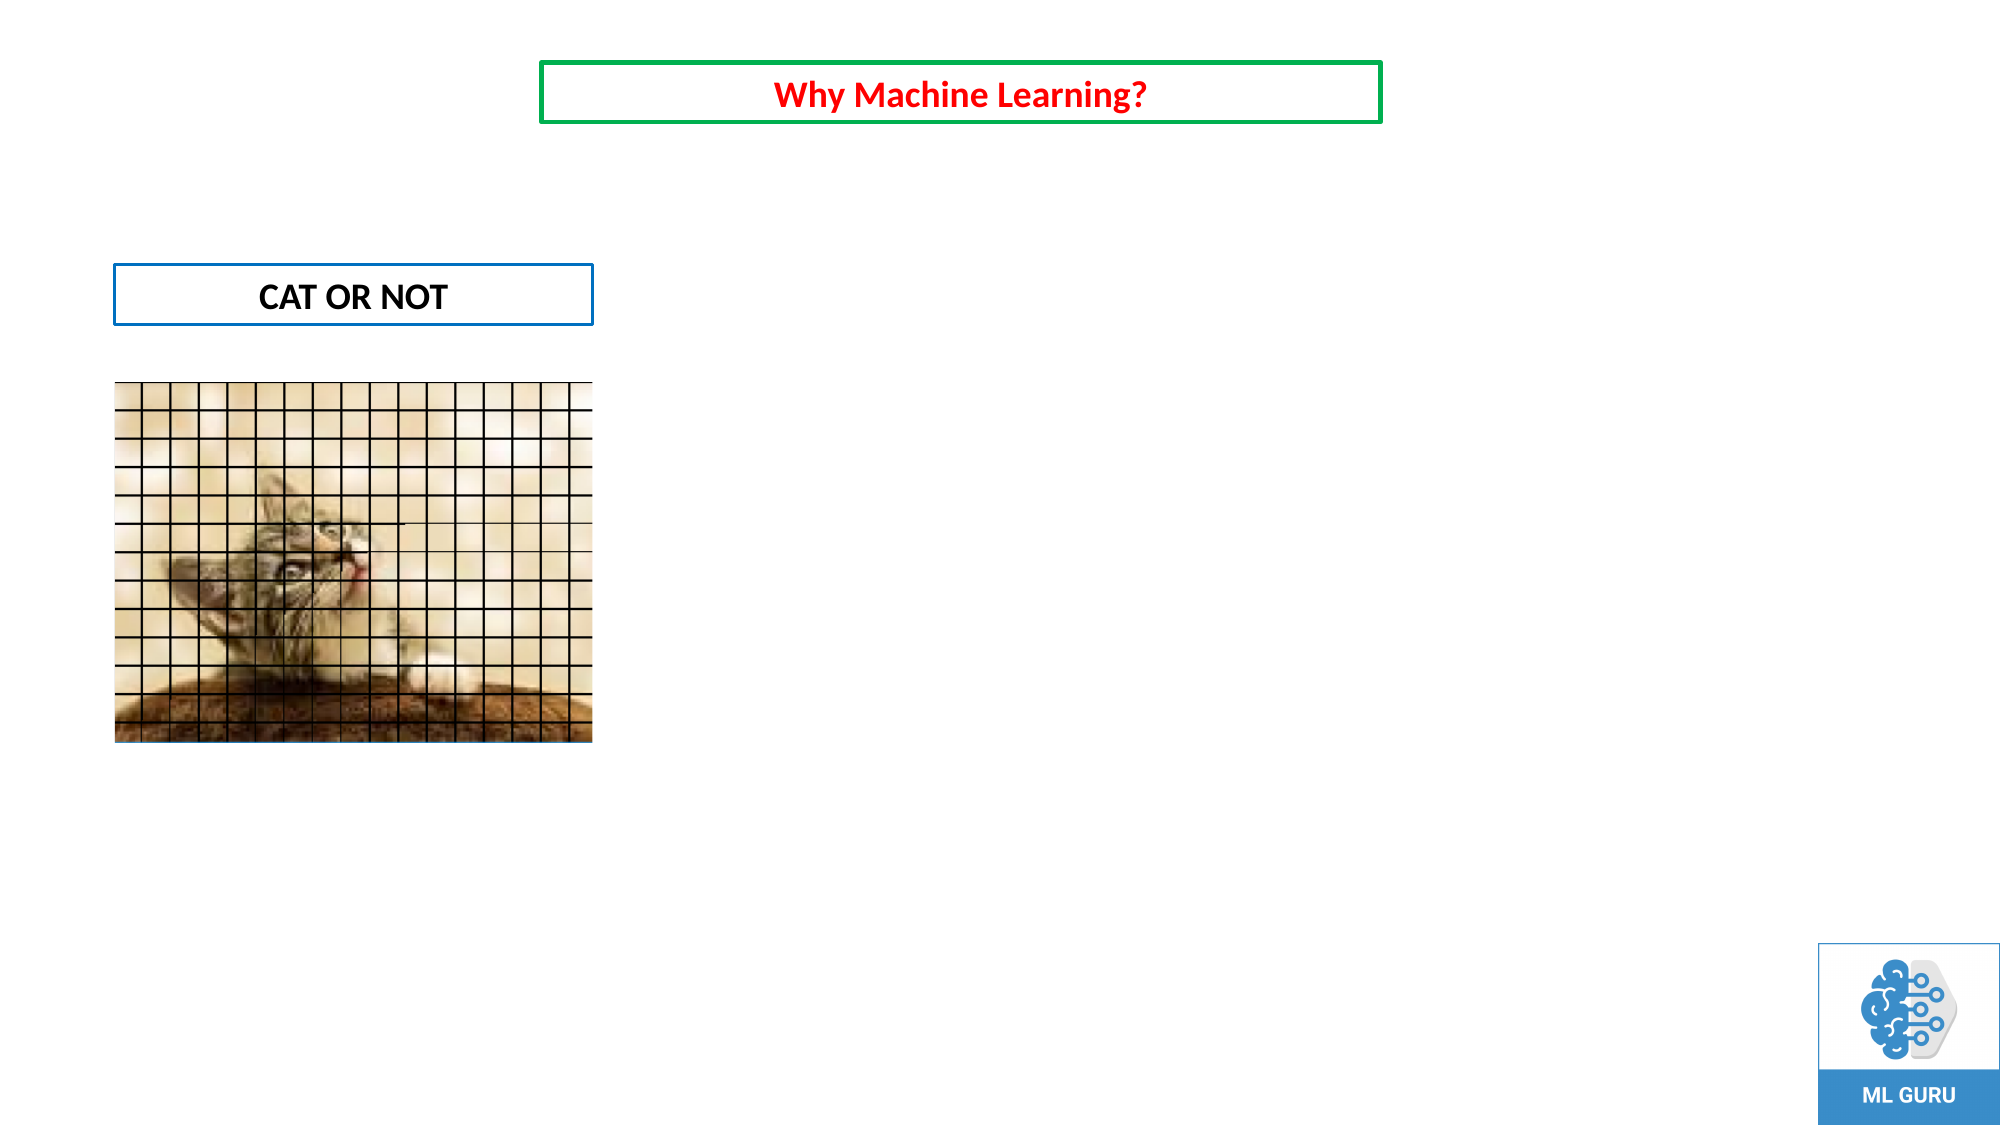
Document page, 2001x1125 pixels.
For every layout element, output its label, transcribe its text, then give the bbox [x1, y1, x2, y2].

text_box CAT OR NOT [114, 264, 593, 325]
text_box Why Machine Learning? [541, 62, 1381, 123]
picture [1818, 943, 2000, 1125]
picture [114, 382, 593, 743]
